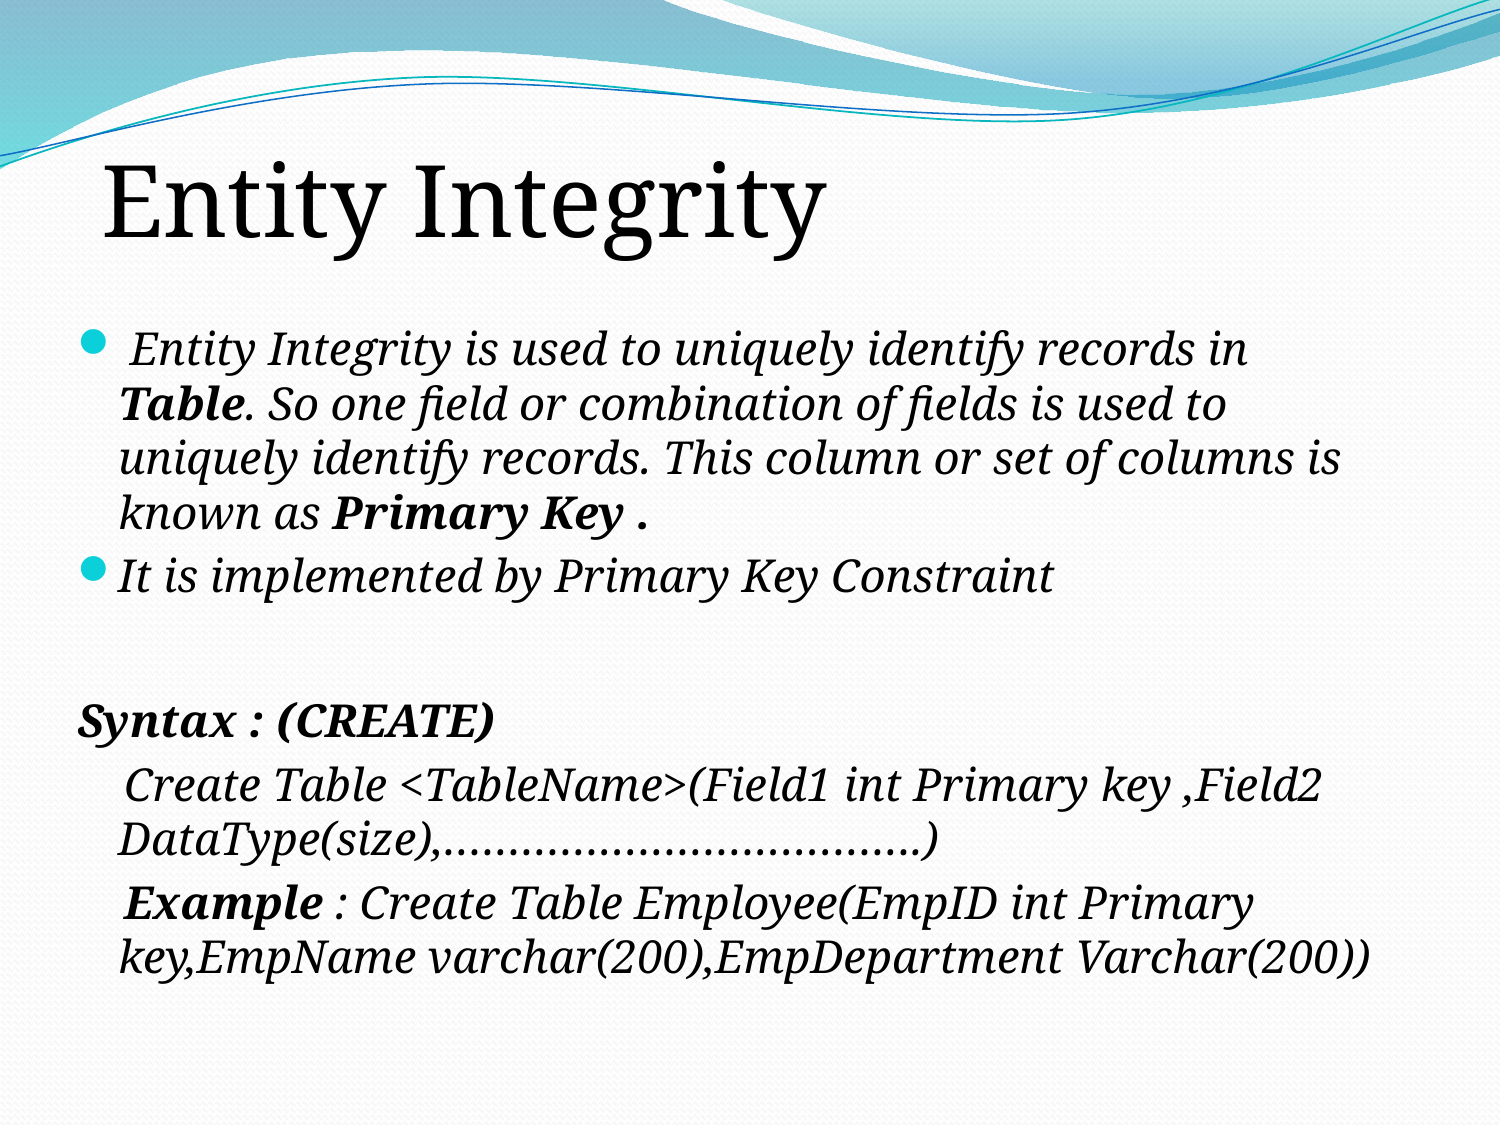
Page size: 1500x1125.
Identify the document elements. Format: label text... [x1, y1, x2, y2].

list Entity Integrity is used to uniquely identify records in Table. So one field or combination of fields is used to uniquely identify records. This column or set of columns is known as Primary Key . It is implemented by Primary Key Constraint Syntax : (CREATE) Create Table <TableName>(Field1 int Primary key ,Field2 DataType(size),……………………………….) Example : Create Table Employee(EmpID int Primary key,EmpName varchar(200),EmpDepartment Varchar(200)) [62, 312, 1413, 1033]
title Entity Integrity [75, 115, 1425, 303]
